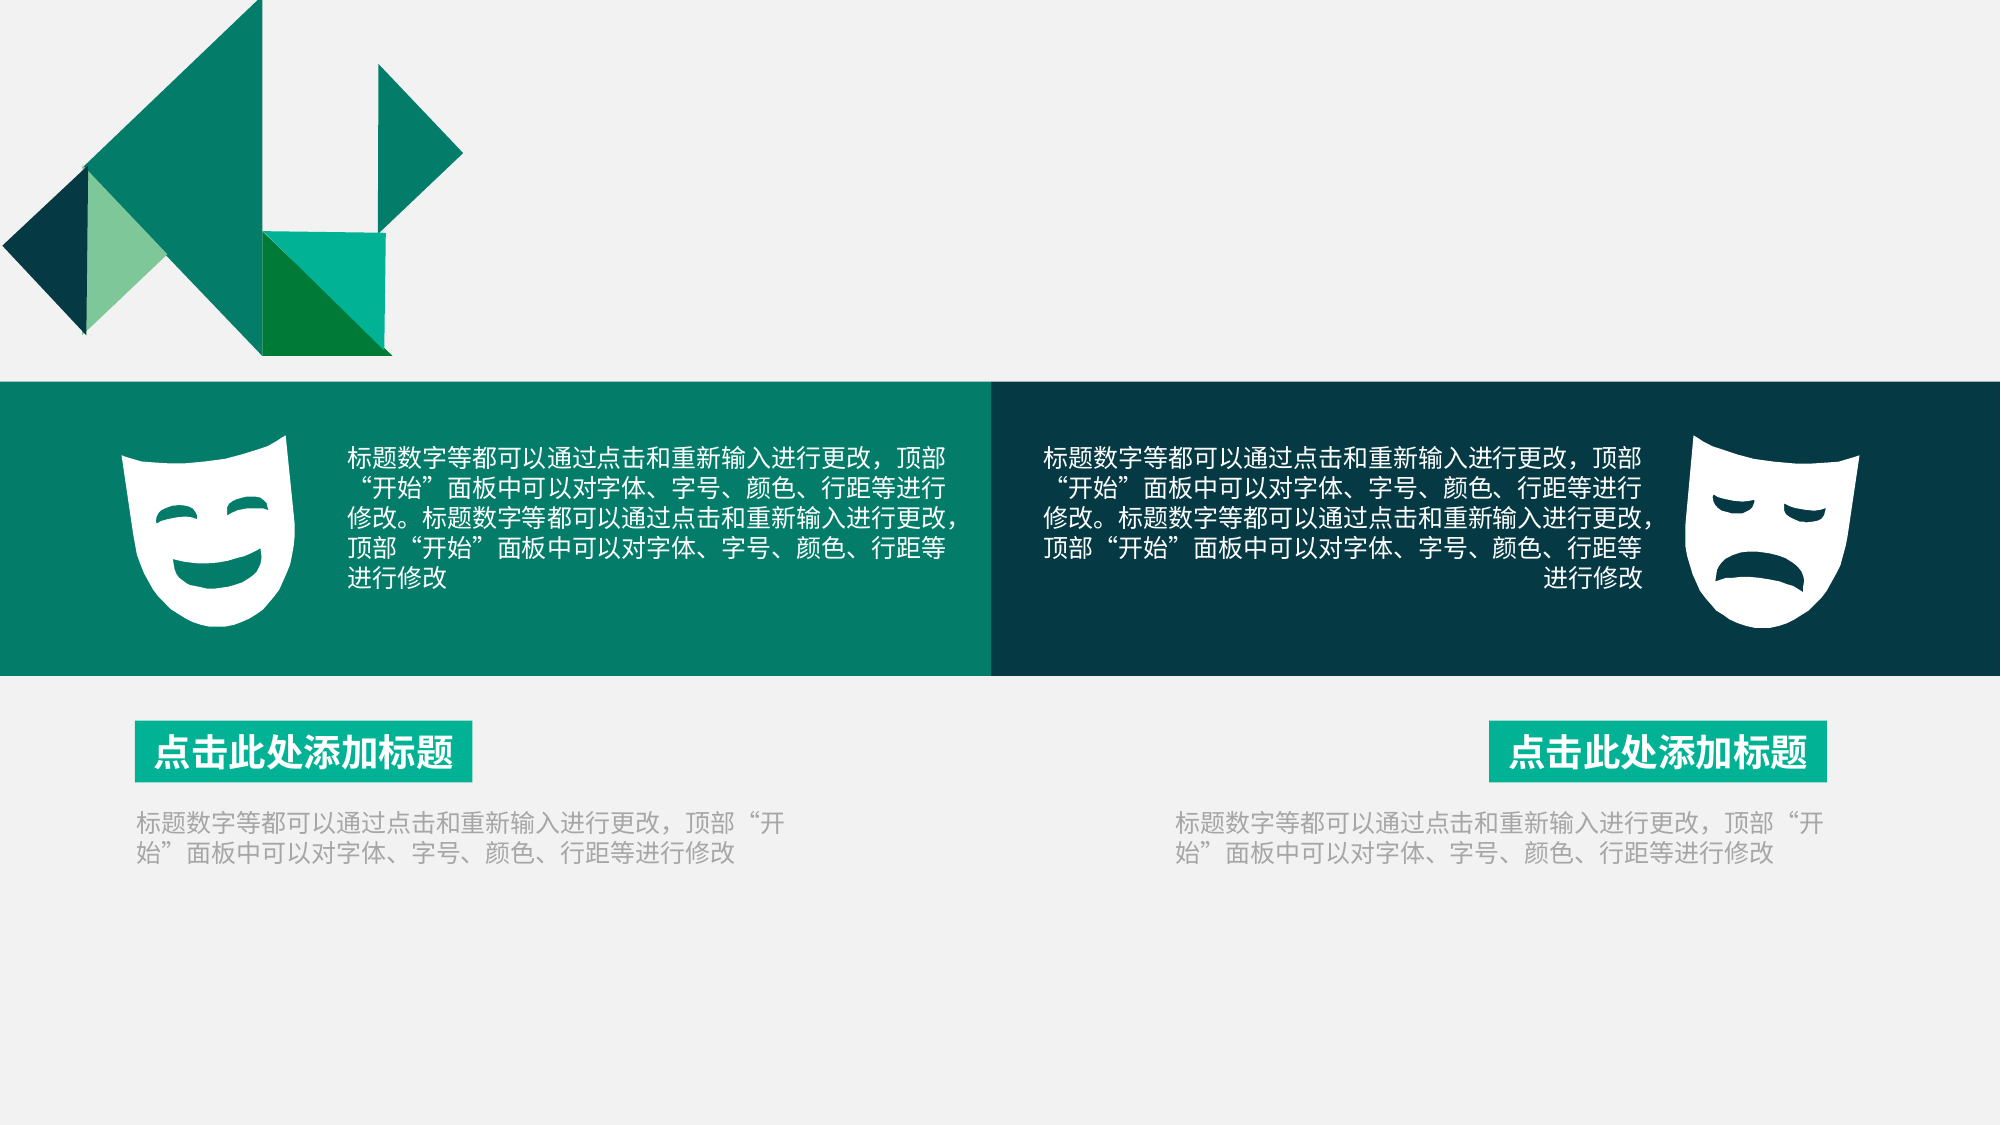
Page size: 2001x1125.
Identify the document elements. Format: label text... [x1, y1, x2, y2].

text_box 标题数字等都可以通过点击和重新输入进行更改，顶部“开始”面板中可以对字体、字号、颜色、行距等进行修改 [121, 800, 821, 876]
text_box [0, 381, 992, 677]
text_box 标题数字等都可以通过点击和重新输入进行更改，顶部“开始”面板中可以对字体、字号、颜色、行距等进行修改。标题数字等都可以通过点击和重新输入进行更改，顶部“开始”面板中可以对字体、字号、颜色、行距等进行修改 [332, 435, 973, 630]
text_box 点击此处添加标题 [1488, 720, 1828, 784]
text_box 标题数字等都可以通过点击和重新输入进行更改，顶部“开始”面板中可以对字体、字号、颜色、行距等进行修改。标题数字等都可以通过点击和重新输入进行更改，顶部“开始”面板中可以对字体、字号、颜色、行距等进行修改 [1018, 435, 1658, 630]
text_box [992, 381, 2000, 677]
text_box [121, 435, 295, 627]
text_box [1685, 435, 1860, 628]
text_box 标题数字等都可以通过点击和重新输入进行更改，顶部“开始”面板中可以对字体、字号、颜色、行距等进行修改 [1160, 800, 1860, 876]
text_box 点击此处添加标题 [134, 720, 473, 784]
